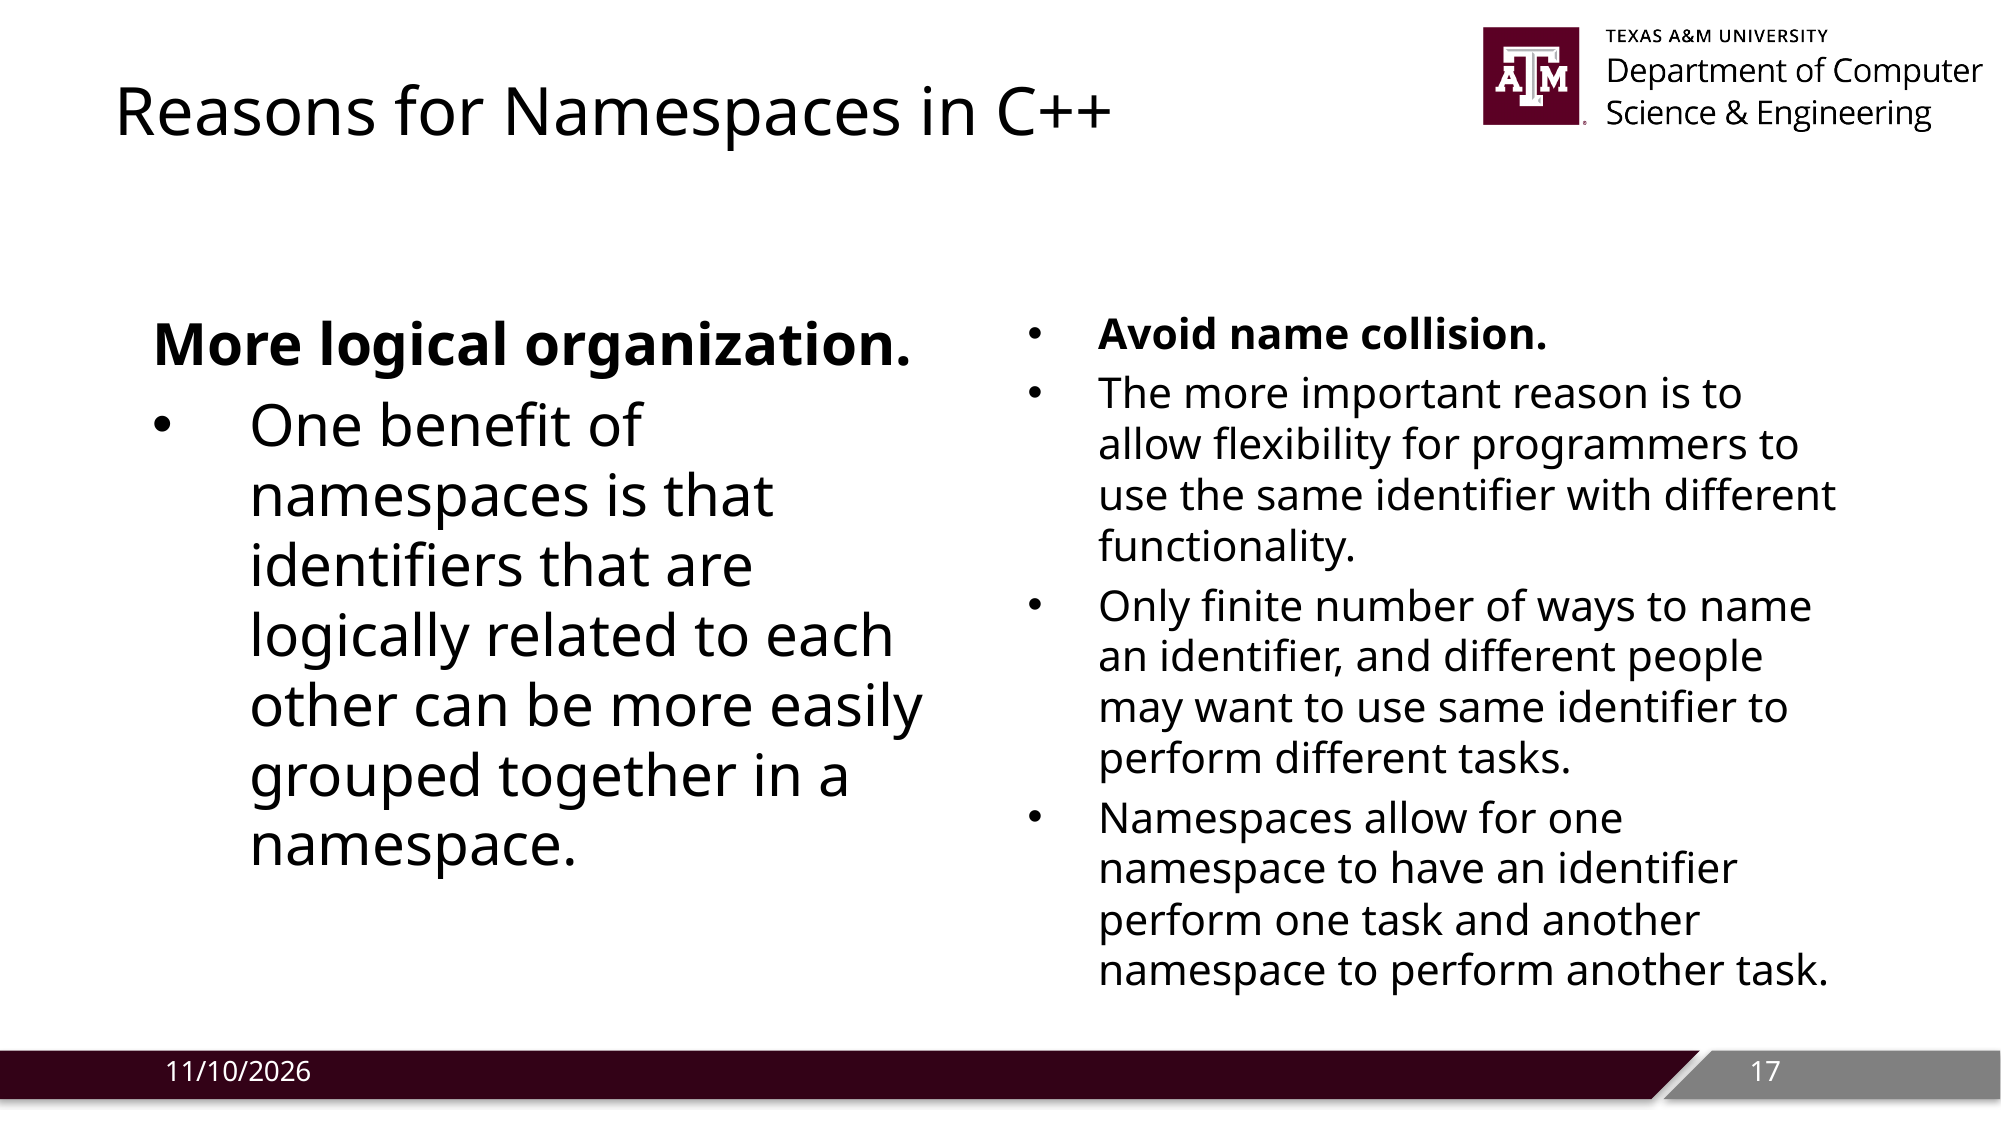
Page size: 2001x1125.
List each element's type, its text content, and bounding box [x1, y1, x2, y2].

picture [1483, 27, 1983, 132]
title Reasons for Namespaces in C++ [99, 41, 1225, 175]
list Avoid name collision. The more important reason is to allow flexibility for programmers to use the same identifier with different functionality. Only finite number of ways to name an identifier, and different people may want to use same identifier to perform different tasks. Namespaces allow for one namespace to have an identifier perform one task and another namespace to perform another task. [1012, 299, 1863, 1014]
list More logical organization. One benefit of namespaces is that identifiers that are logically related to each other can be more easily grouped together in a namespace. [137, 299, 988, 1014]
